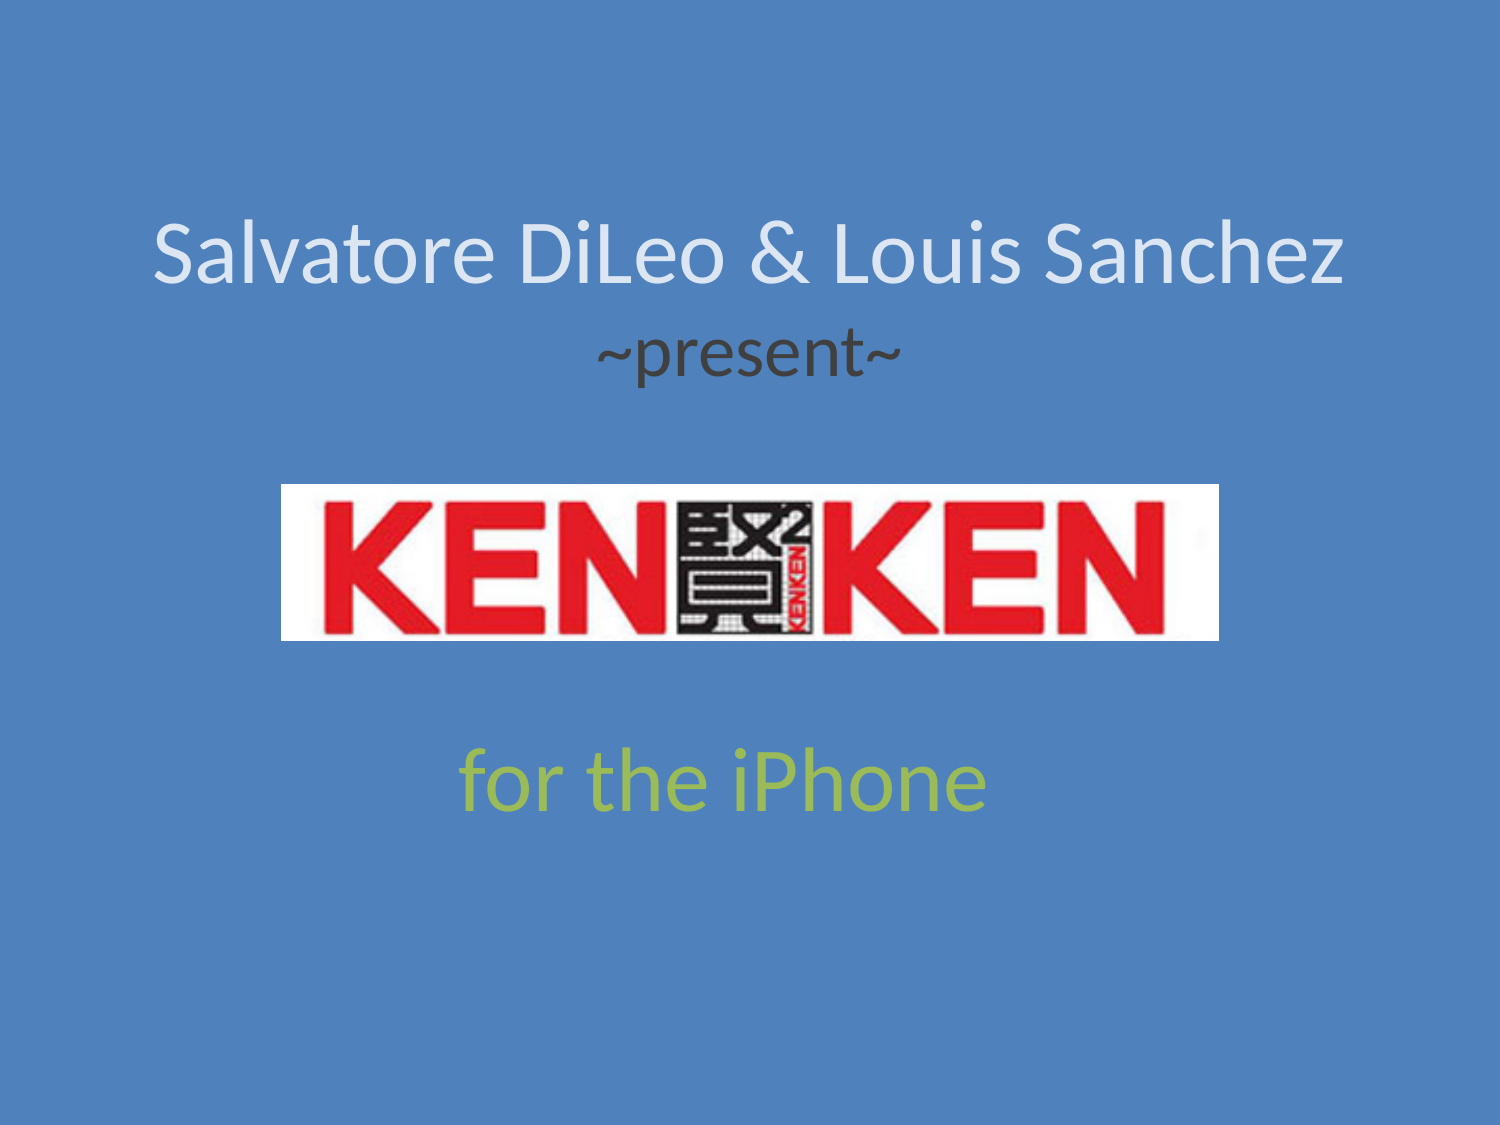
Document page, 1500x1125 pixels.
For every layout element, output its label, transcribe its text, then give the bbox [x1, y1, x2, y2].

picture [281, 484, 1219, 641]
text_box for the iPhone [443, 712, 1057, 838]
title Salvatore DiLeo & Louis Sanchez ~present~ [112, 171, 1388, 413]
